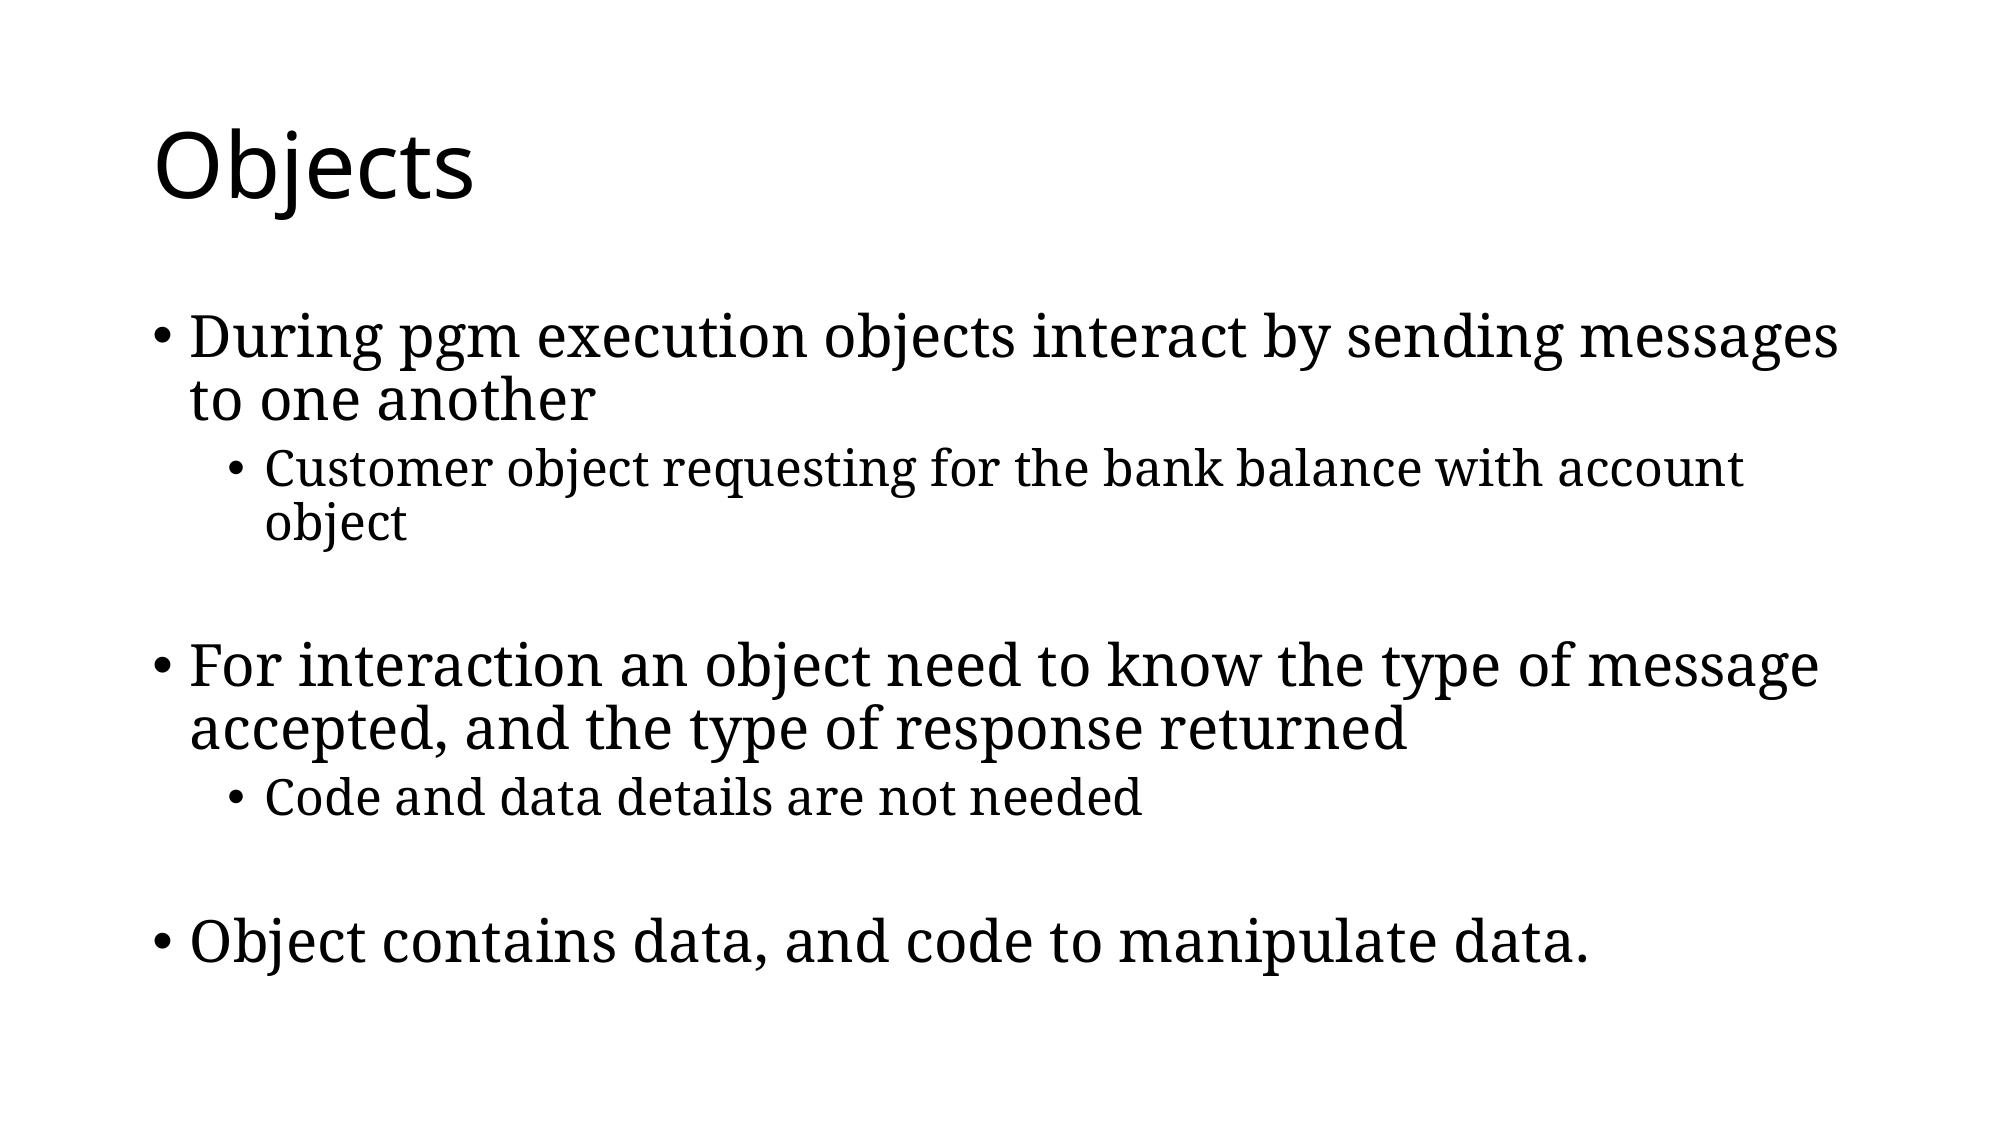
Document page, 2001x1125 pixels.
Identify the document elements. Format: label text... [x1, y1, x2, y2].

title Objects [137, 59, 1863, 278]
list During pgm execution objects interact by sending messages to one another Customer object requesting for the bank balance with account object For interaction an object need to know the type of message accepted, and the type of response returned Code and data details are not needed Object contains data, and code to manipulate data. [137, 299, 1863, 1014]
